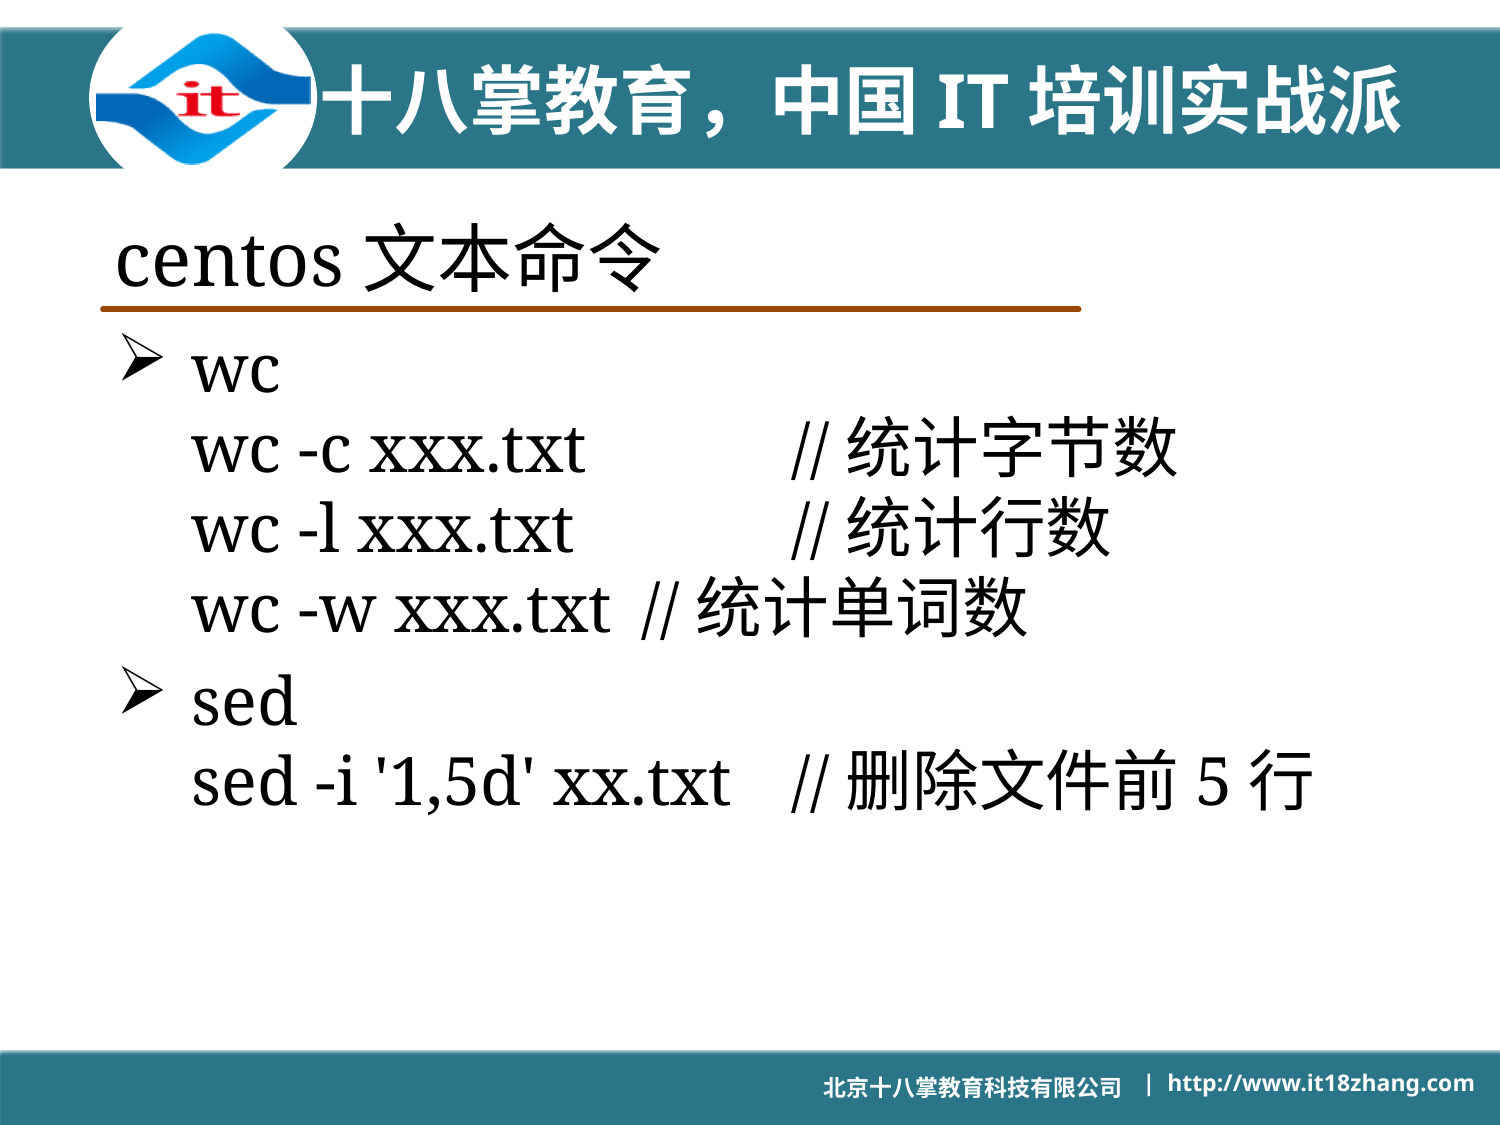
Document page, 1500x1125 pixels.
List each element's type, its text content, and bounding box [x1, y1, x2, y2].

list wc wc -c xxx.txt //统计字节数 wc -l xxx.txt //统计行数 wc -w xxx.txt //统计单词数 sed sed -i '1,5d' xx.txt //删除文件前5行 [101, 318, 1424, 1035]
title centos文本命令 [100, 204, 1424, 303]
picture [96, 33, 311, 165]
